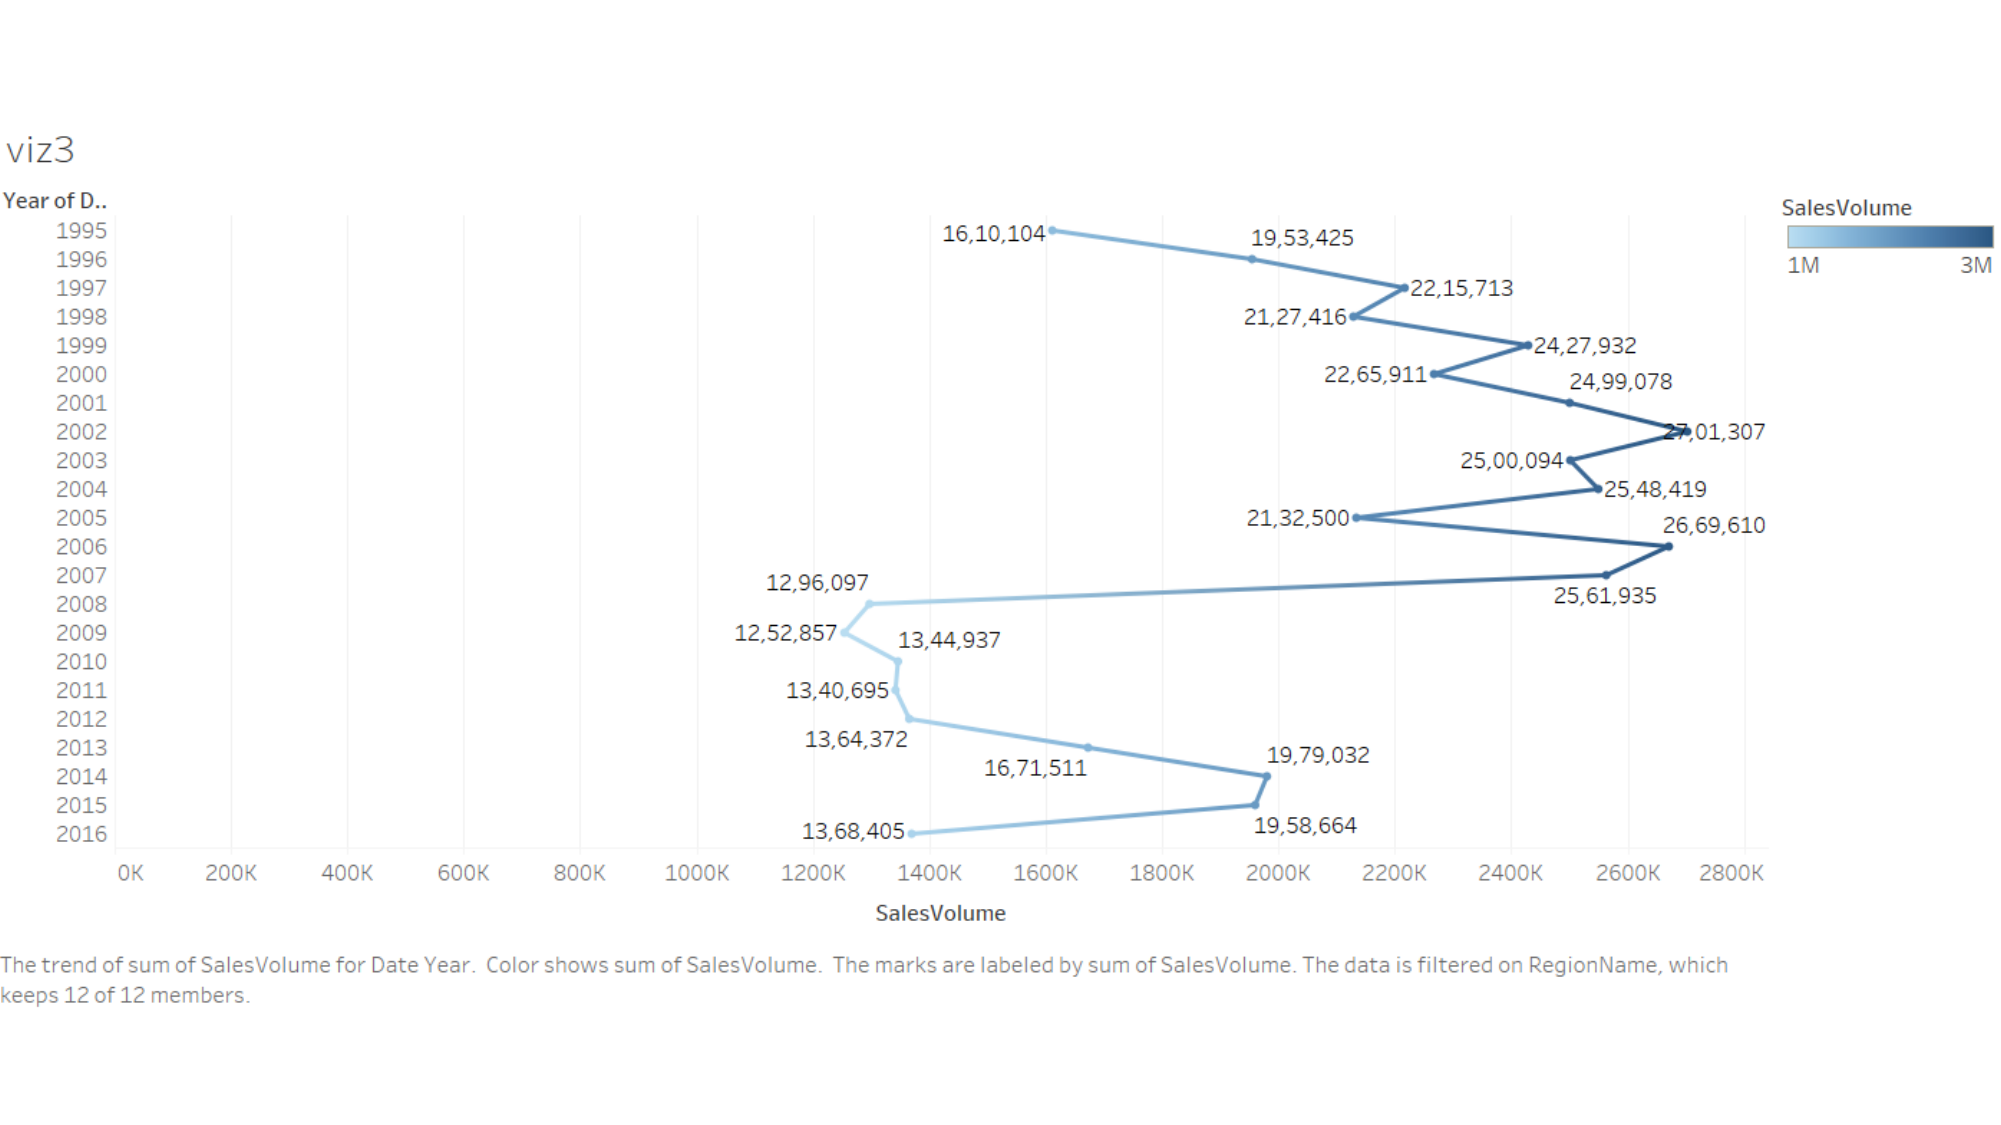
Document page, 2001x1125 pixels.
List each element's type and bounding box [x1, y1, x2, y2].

picture [0, 115, 2000, 1010]
